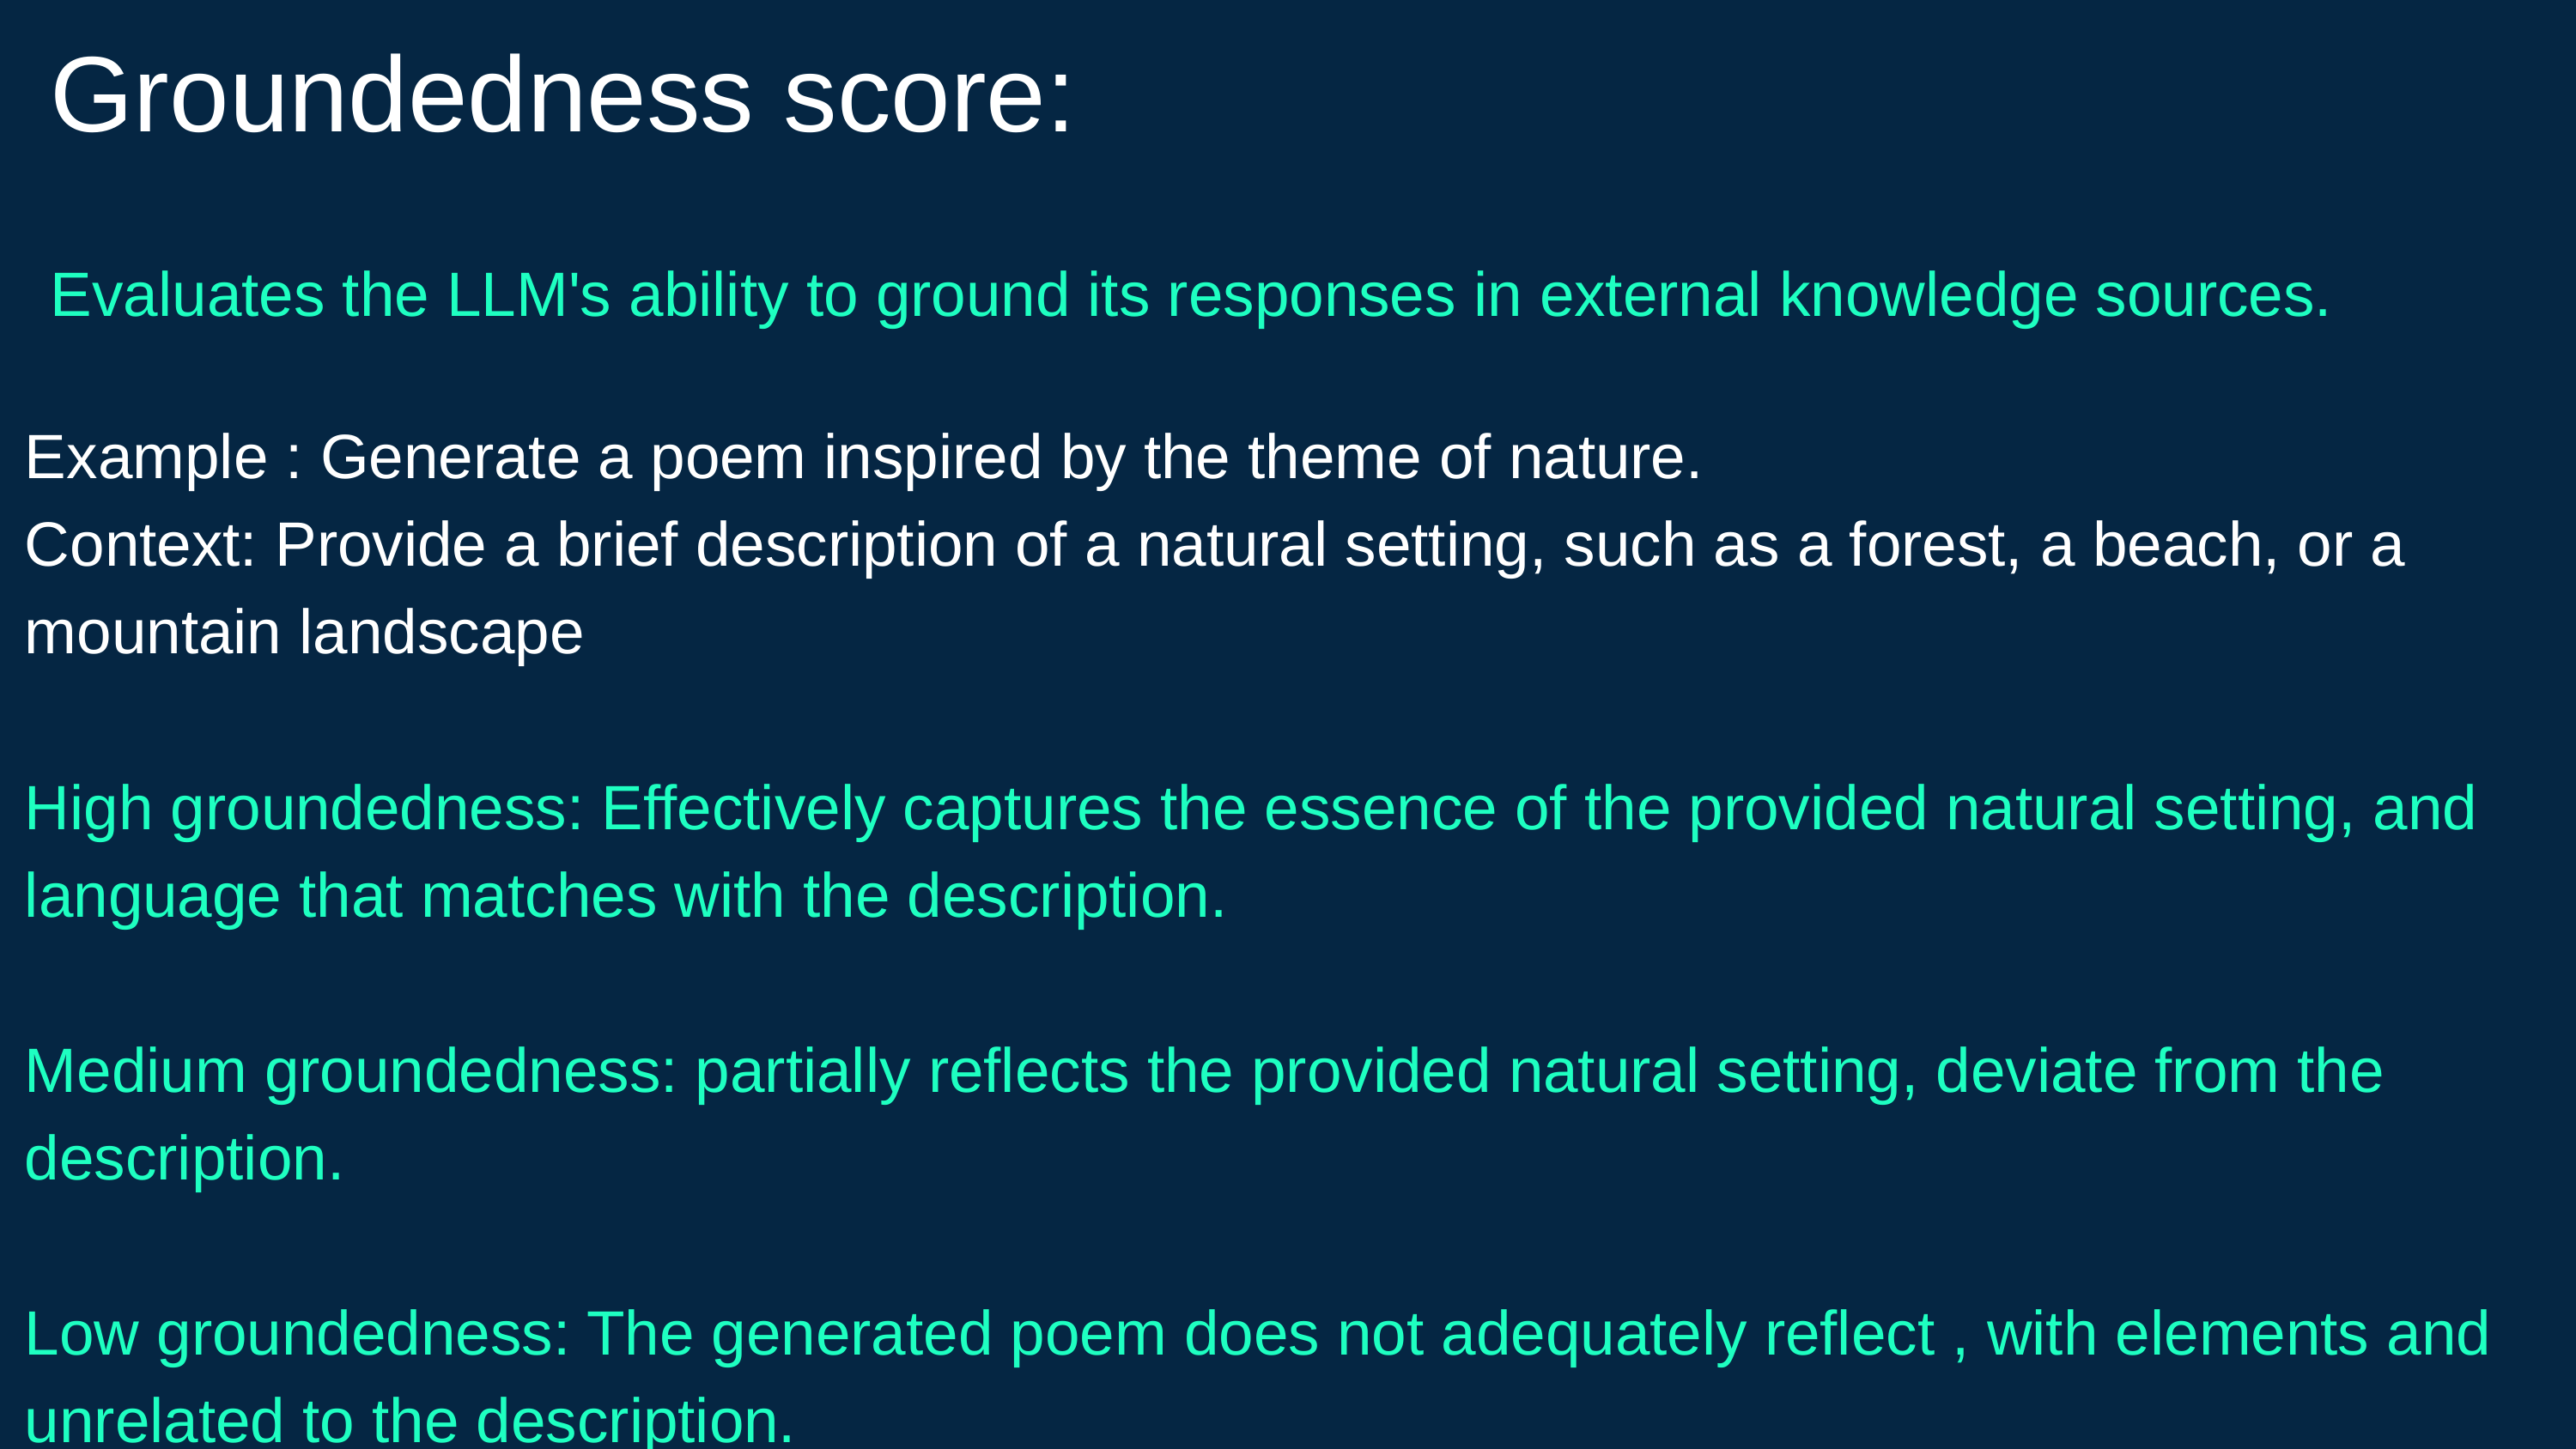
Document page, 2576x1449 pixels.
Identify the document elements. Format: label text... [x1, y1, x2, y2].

text_box Example : Generate a poem inspired by the theme of nature. Context: Provide a brief description of a natural setting, such as a forest, a beach, or a mountain landscape High groundedness: Effectively captures the essence of the provided natural setting, and language that matches with the description. Medium groundedness: partially reflects the provided natural setting, deviate from the description. Low groundedness: The generated poem does not adequately reflect , with elements and unrelated to the description. [24, 334, 2576, 1449]
text_box Groundedness score: Evaluates the LLM's ability to ground its responses in external knowledge sources. [50, 3, 2353, 329]
